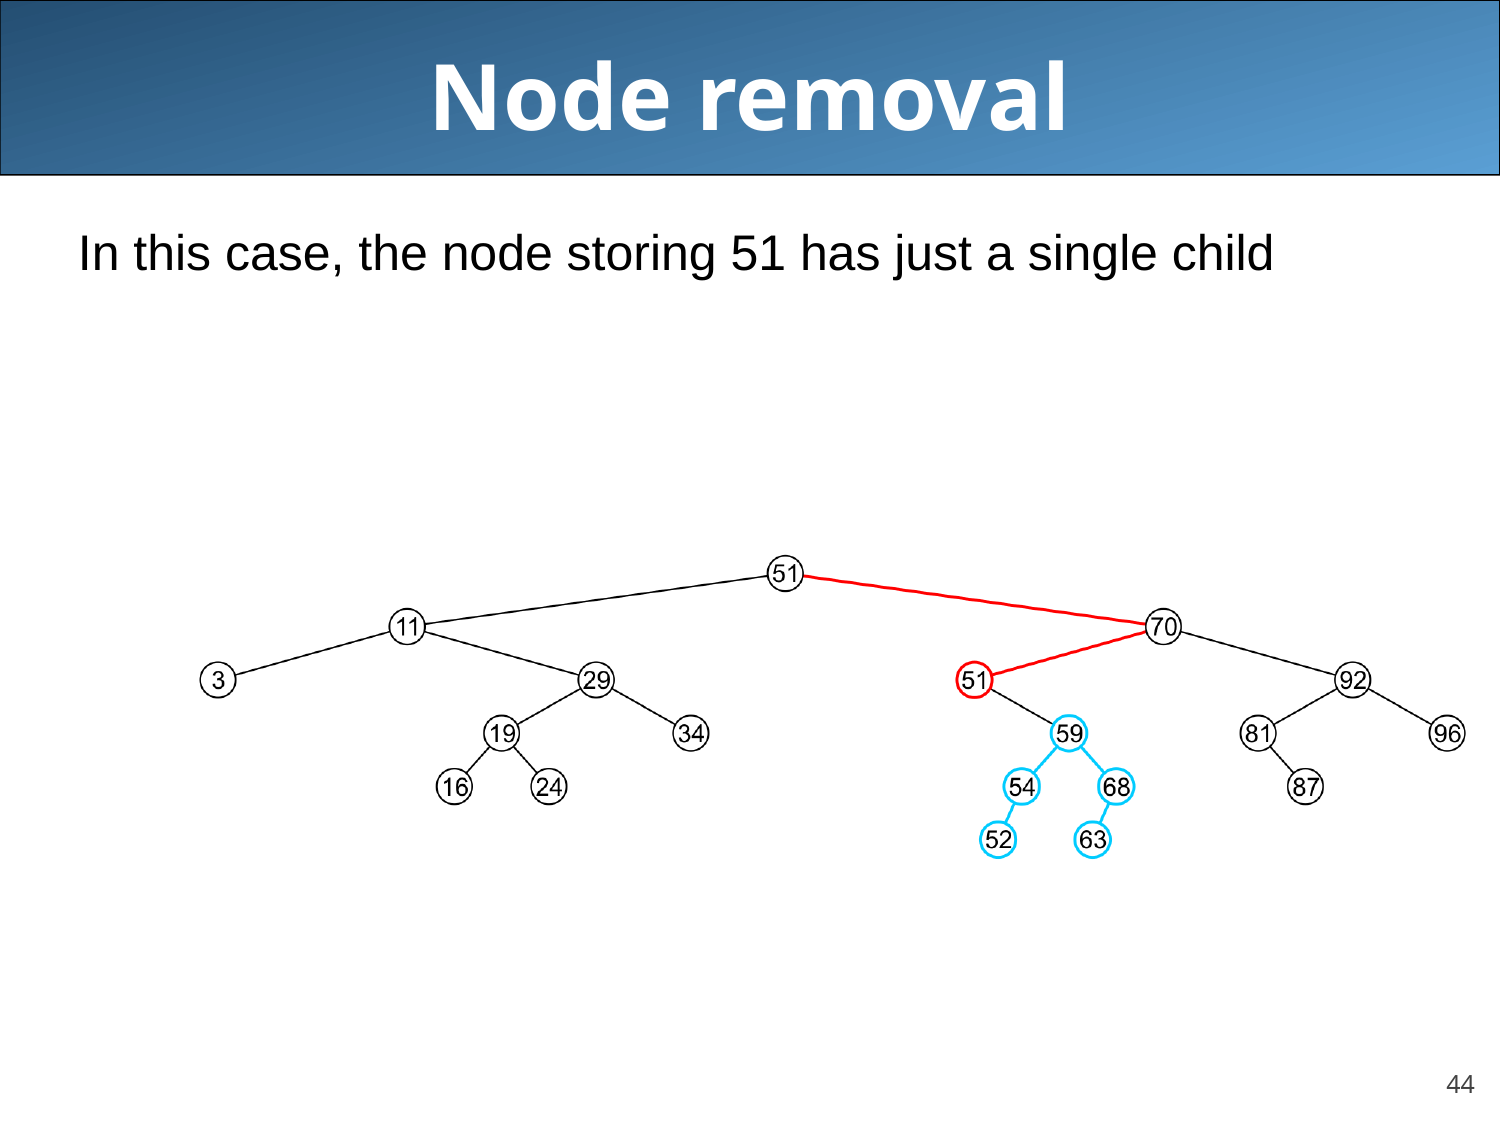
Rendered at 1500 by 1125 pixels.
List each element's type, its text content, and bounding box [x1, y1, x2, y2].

title Node removal [75, 0, 1425, 188]
list In this case, the node storing 51 has just a single child [24, 212, 1500, 1063]
picture [29, 550, 1471, 864]
